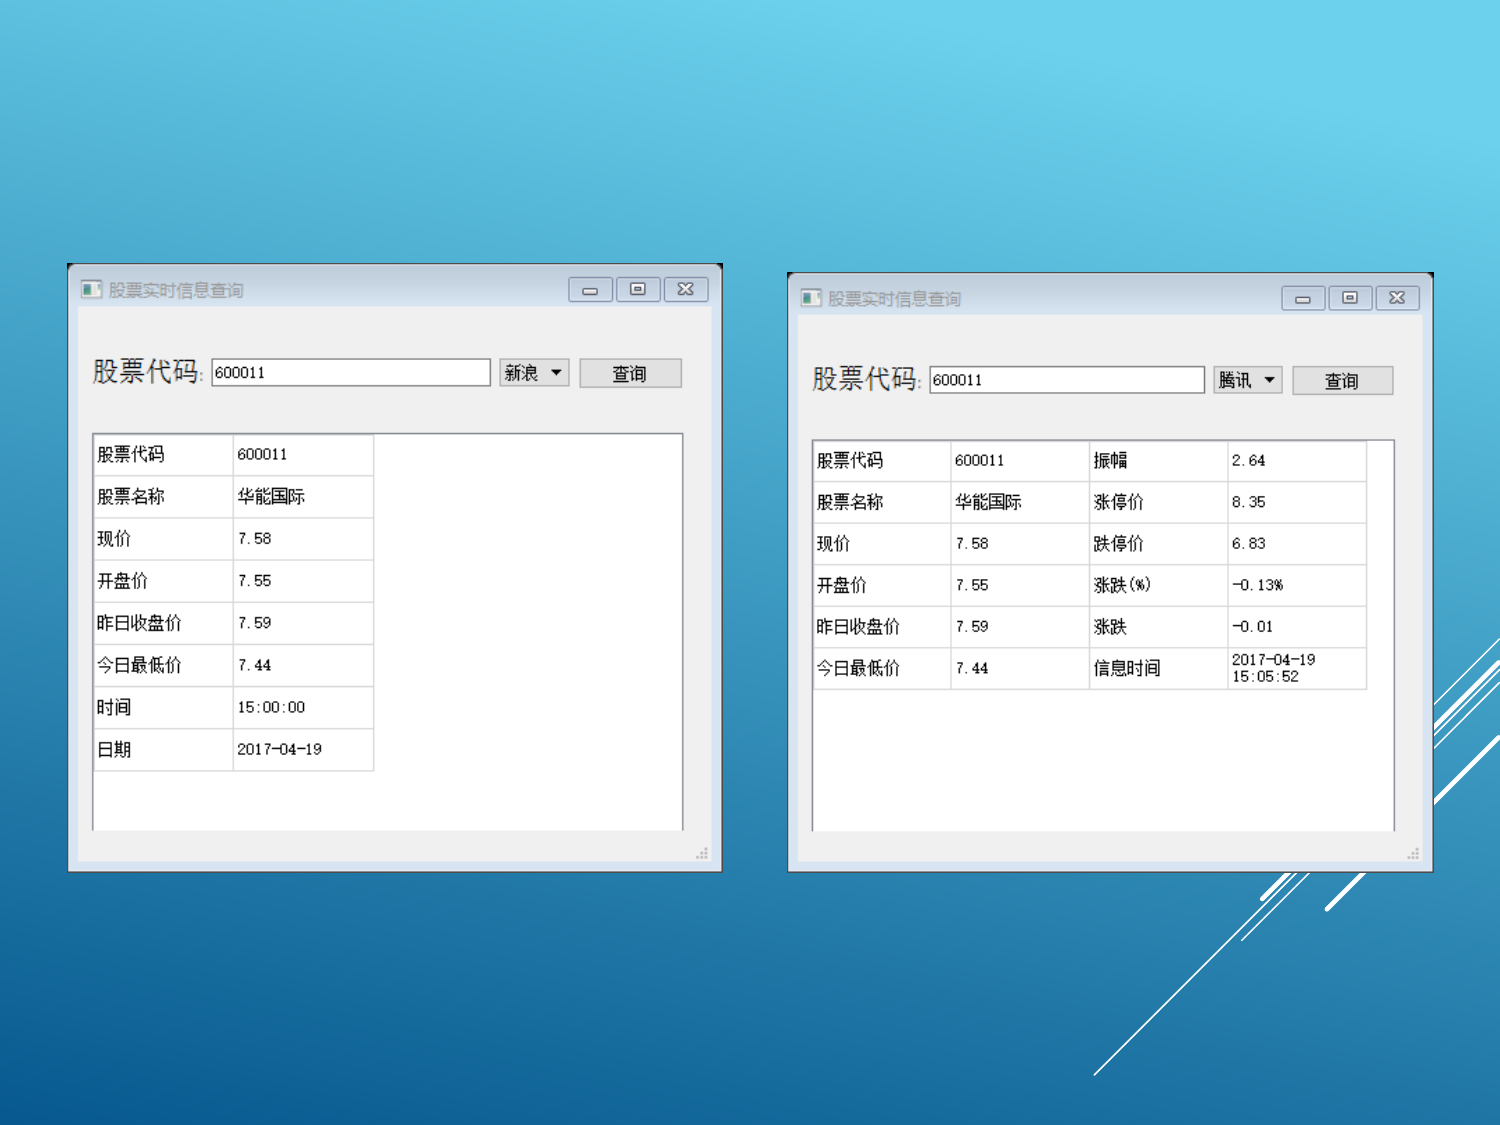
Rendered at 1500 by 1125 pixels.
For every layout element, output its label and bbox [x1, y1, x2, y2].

picture [787, 272, 1434, 873]
list [67, 263, 723, 873]
